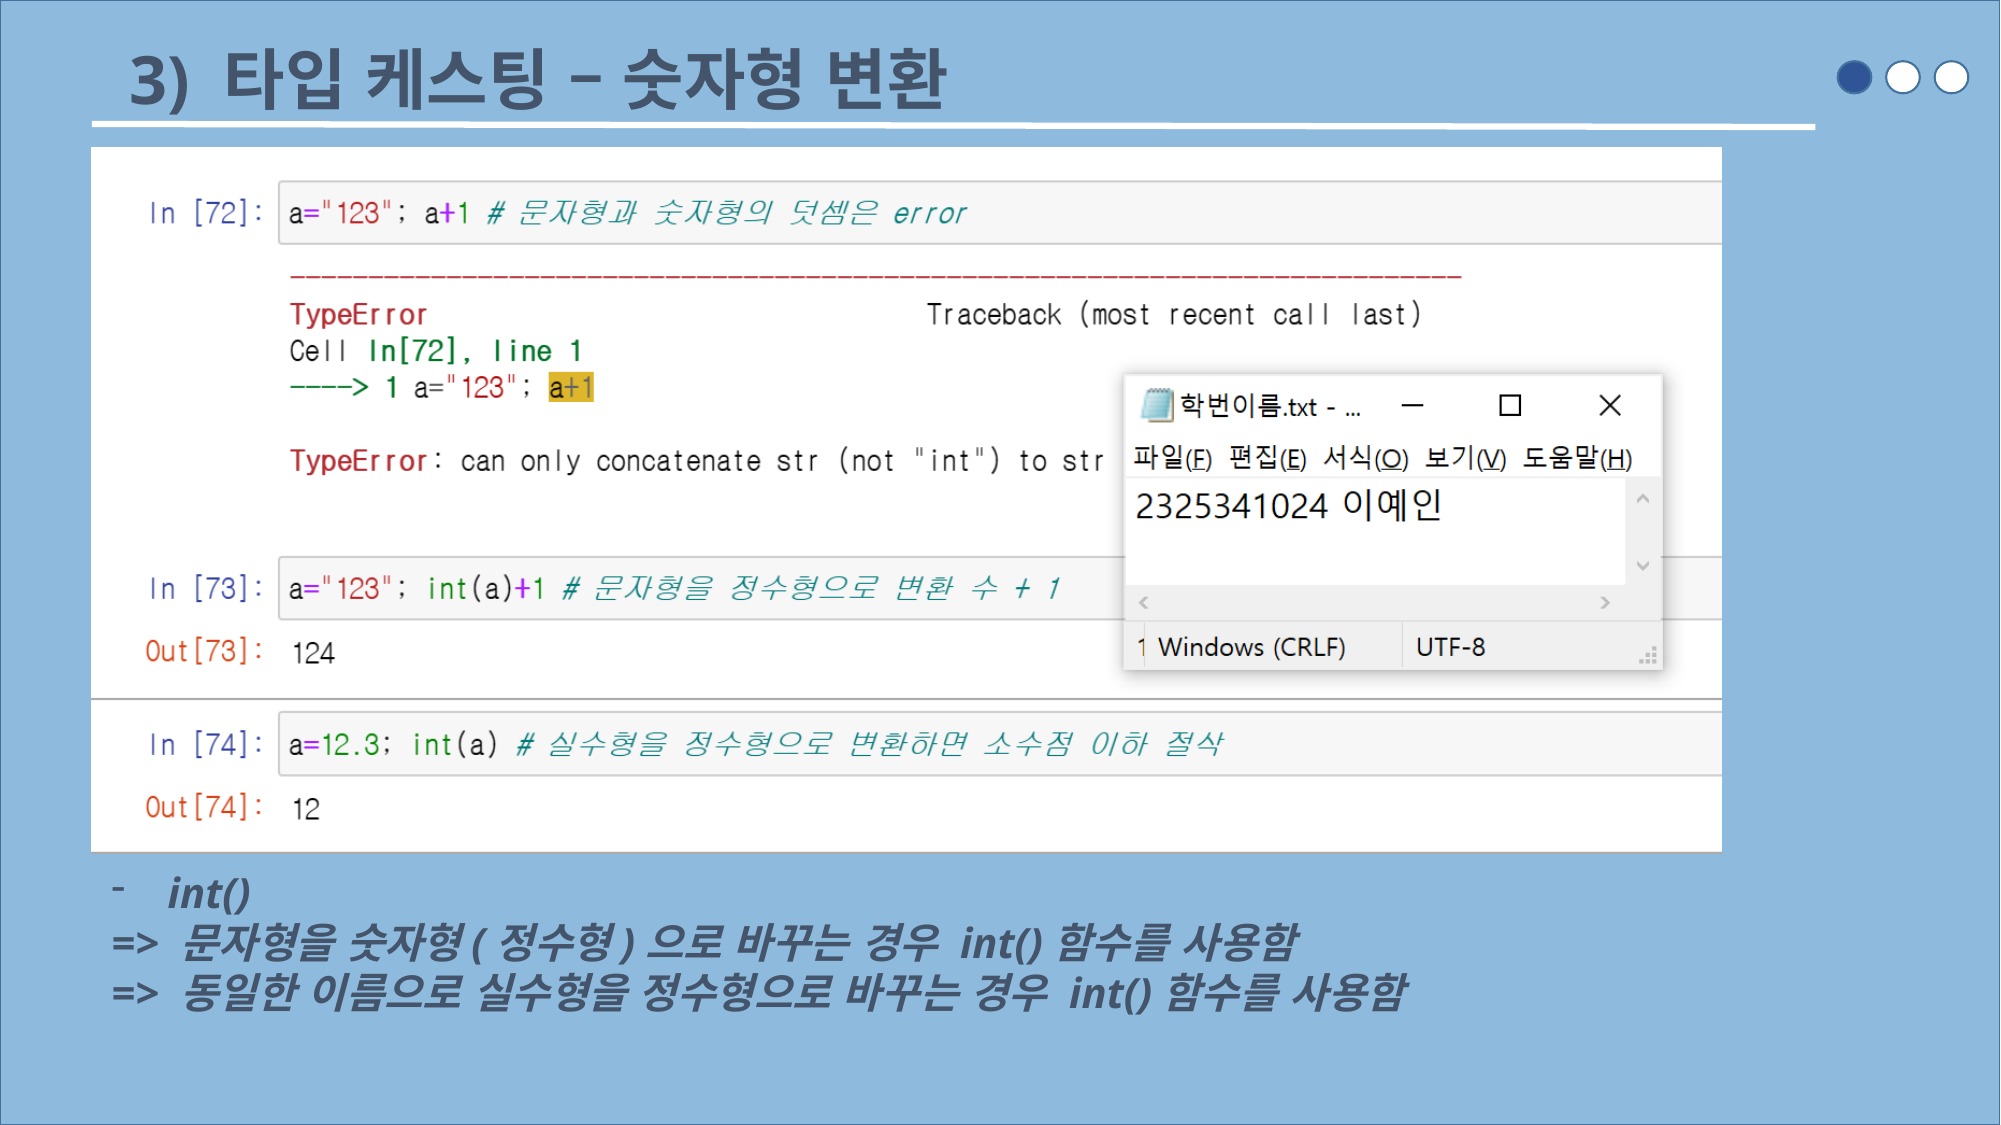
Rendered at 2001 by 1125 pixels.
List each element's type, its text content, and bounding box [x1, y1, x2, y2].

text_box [91, 123, 1816, 127]
text_box int() => 문자형을 숫자형(정수형)으로 바꾸는 경우 int()함수를 사용함 => 동일한 이름으로 실수형을 정수형으로 바꾸는 경우 int()함수를 사용함 [96, 859, 1903, 1025]
text_box 3) 타입 케스팅 – 숫자형 변환 [114, 30, 1442, 123]
picture [91, 147, 1722, 854]
text_box [0, 0, 2000, 1125]
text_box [1837, 61, 1969, 94]
